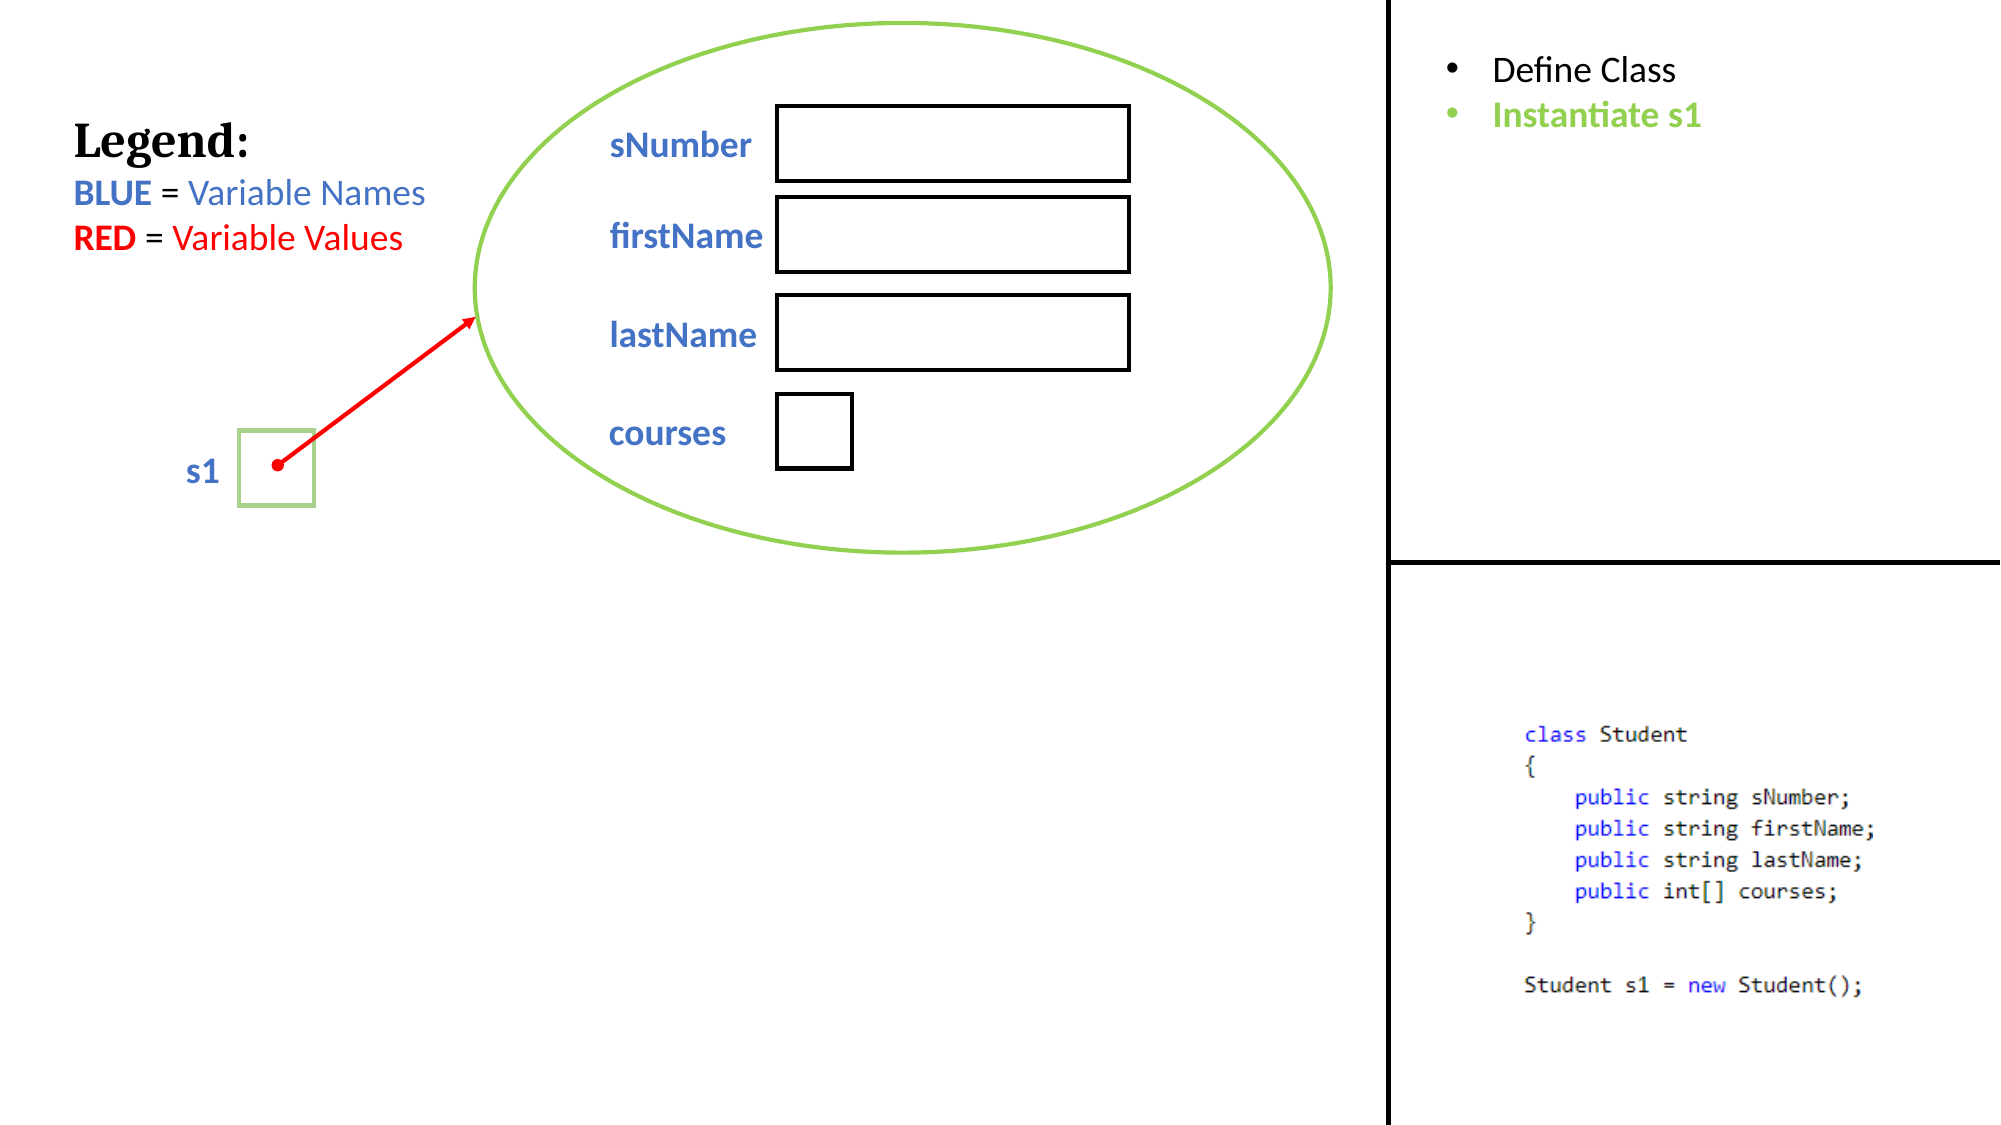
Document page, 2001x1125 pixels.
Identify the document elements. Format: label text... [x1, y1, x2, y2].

text_box sNumber [595, 112, 768, 173]
text_box [776, 196, 1130, 273]
text_box s1 [171, 438, 247, 499]
text_box [776, 393, 853, 470]
text_box courses [594, 400, 742, 461]
text_box firstName [595, 204, 776, 264]
text_box Define Class Instantiate s1 [1431, 37, 1944, 143]
text_box [776, 105, 1130, 182]
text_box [277, 316, 476, 466]
picture [1516, 720, 1873, 1002]
text_box Legend: BLUE = Variable Names RED = Variable Values [58, 100, 442, 265]
text_box [473, 21, 1332, 554]
text_box lastName [594, 302, 773, 363]
text_box [776, 294, 1130, 371]
text_box [238, 429, 315, 506]
